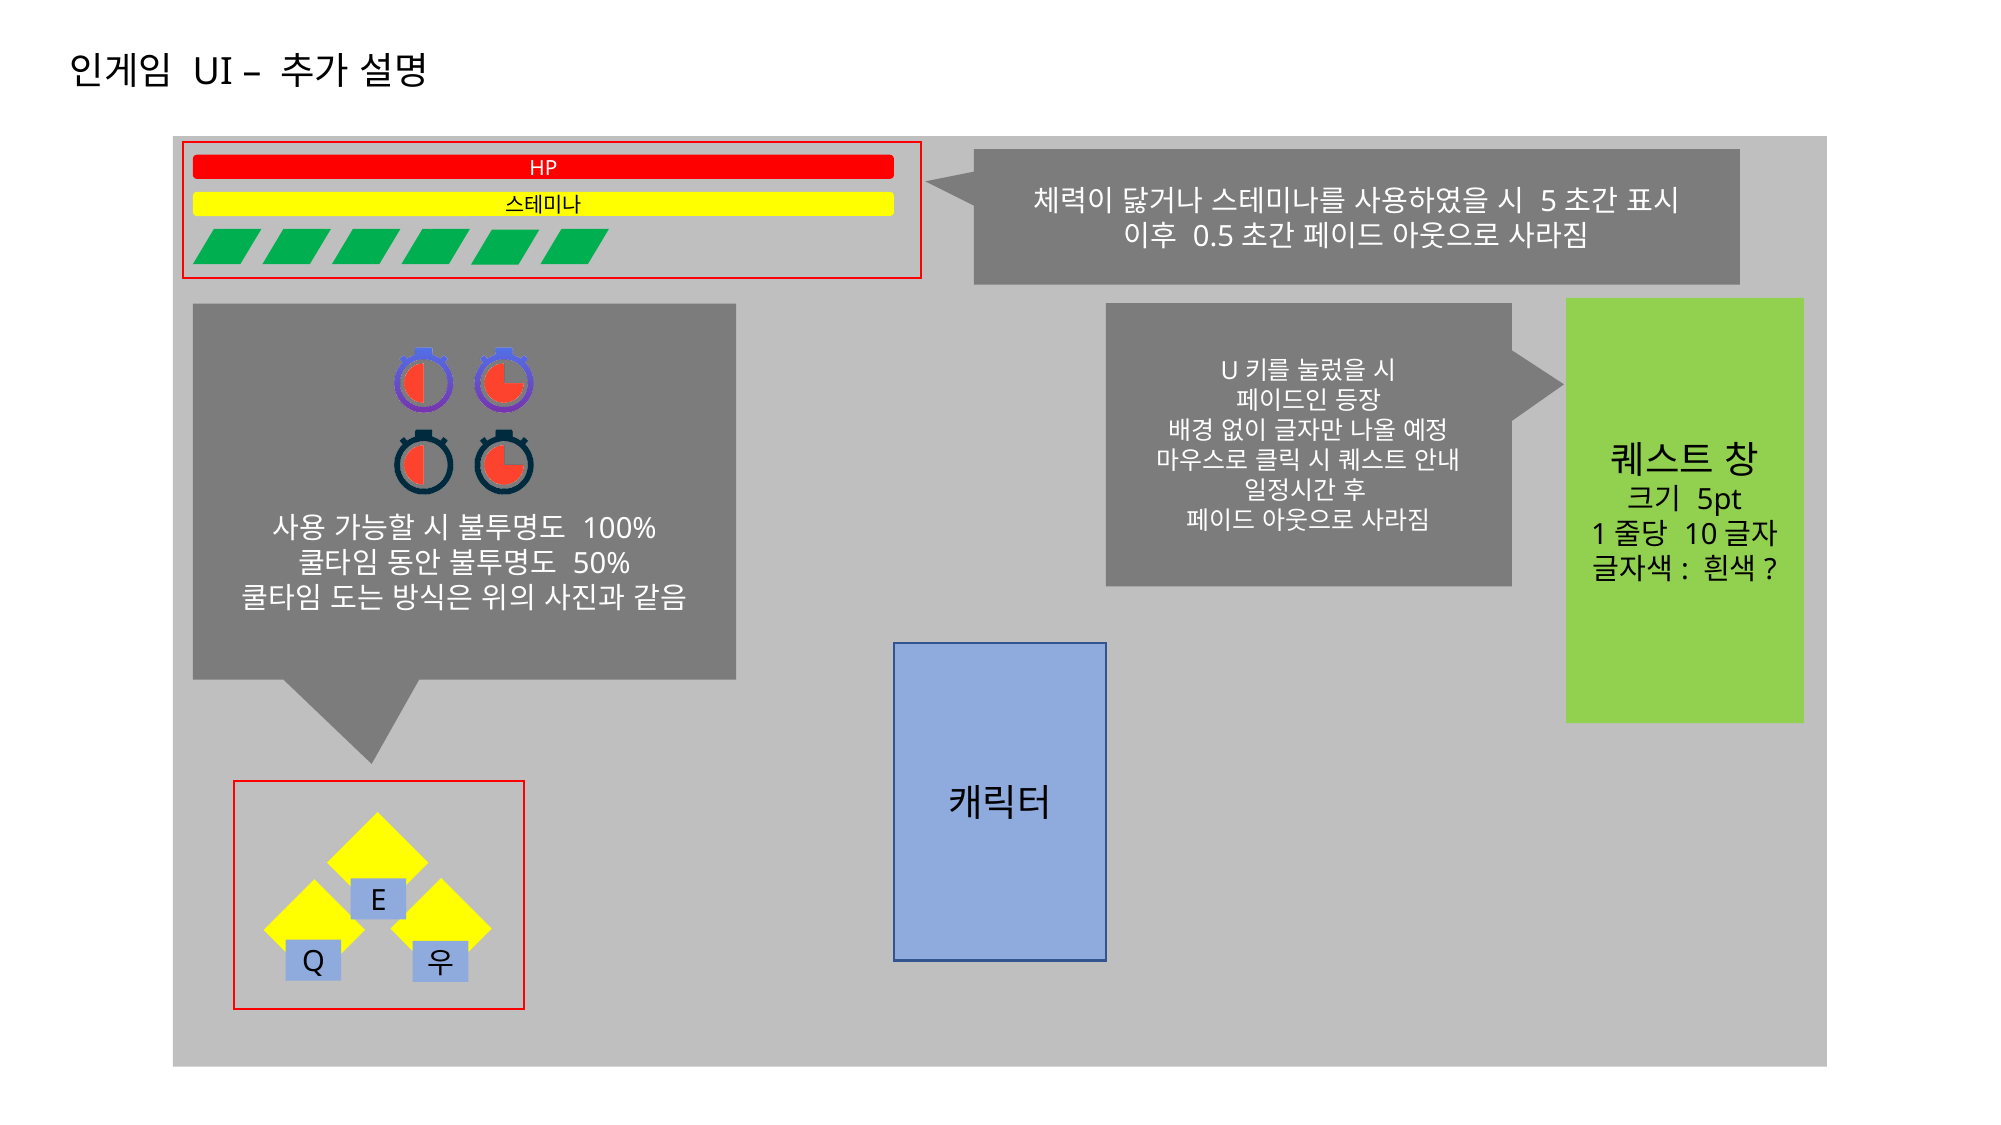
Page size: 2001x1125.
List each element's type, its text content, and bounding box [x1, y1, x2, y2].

text_box U키를 눌렀을 시 페이드인 등장 배경 없이 글자만 나올 예정 마우스로 클릭 시 퀘스트 안내 일정시간 후 페이드 아웃으로 사라짐 [1104, 301, 1566, 588]
text_box 인게임 UI – 추가 설명 [54, 39, 444, 100]
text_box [192, 303, 737, 680]
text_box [405, 892, 477, 982]
text_box [172, 135, 1828, 1068]
text_box [233, 780, 525, 1010]
text_box 체력이 닳거나 스테미나를 사용하였을 시 5초간 표시 이후 0.5초간 페이드 아웃으로 사라짐 [922, 148, 1741, 286]
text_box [341, 826, 414, 920]
text_box 퀘스트 창 크기 5pt 1줄당 10글자 글자색: 흰색? [1565, 297, 1805, 724]
text_box 캐릭터 [893, 642, 1107, 962]
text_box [278, 894, 351, 981]
text_box [182, 141, 922, 279]
